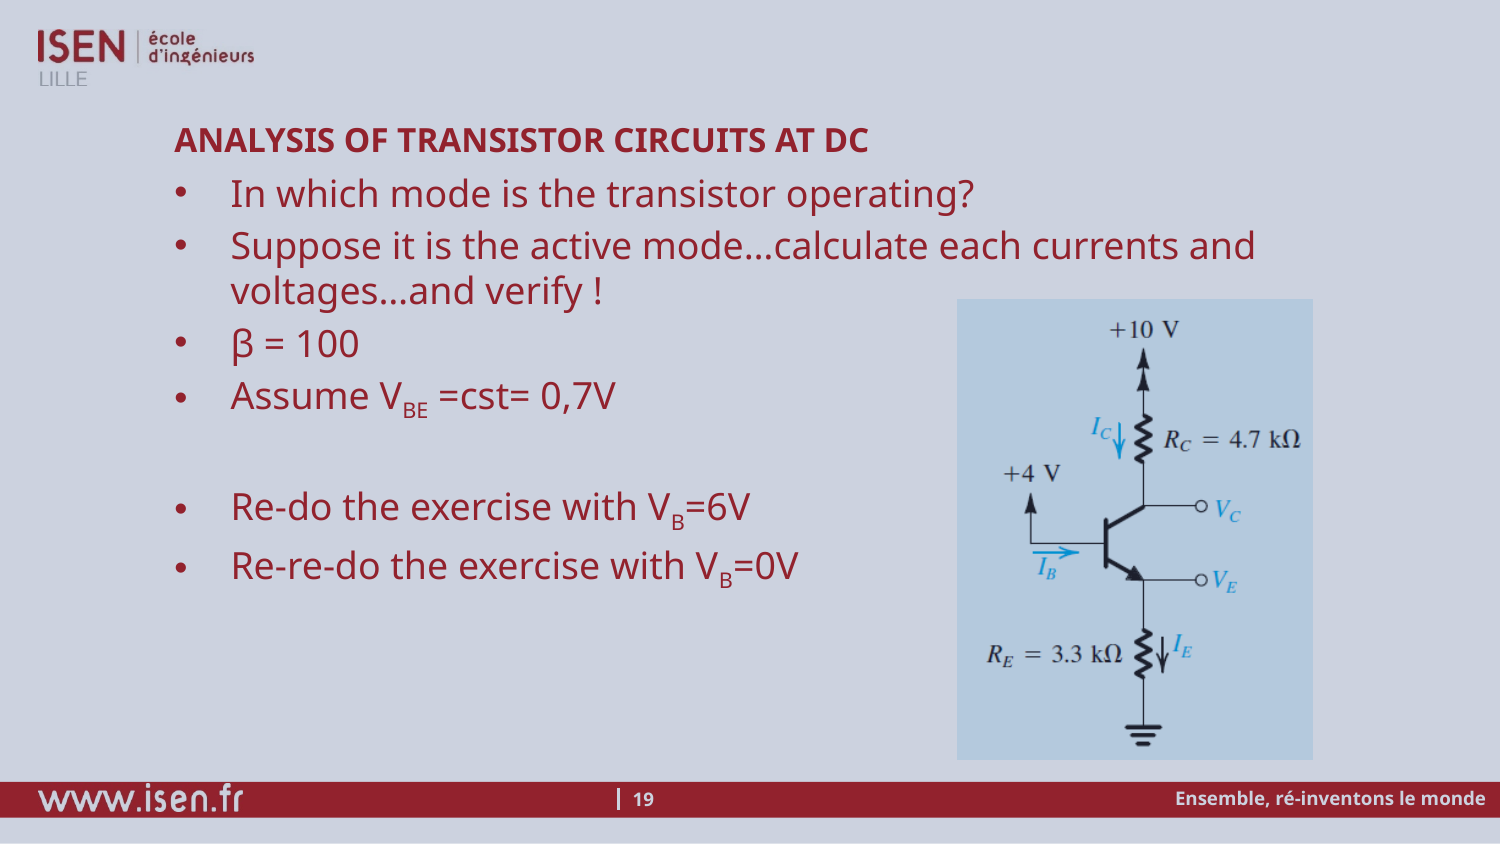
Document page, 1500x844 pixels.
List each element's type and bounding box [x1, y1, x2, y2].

text_box [0, 0, 1500, 844]
picture [957, 298, 1313, 760]
